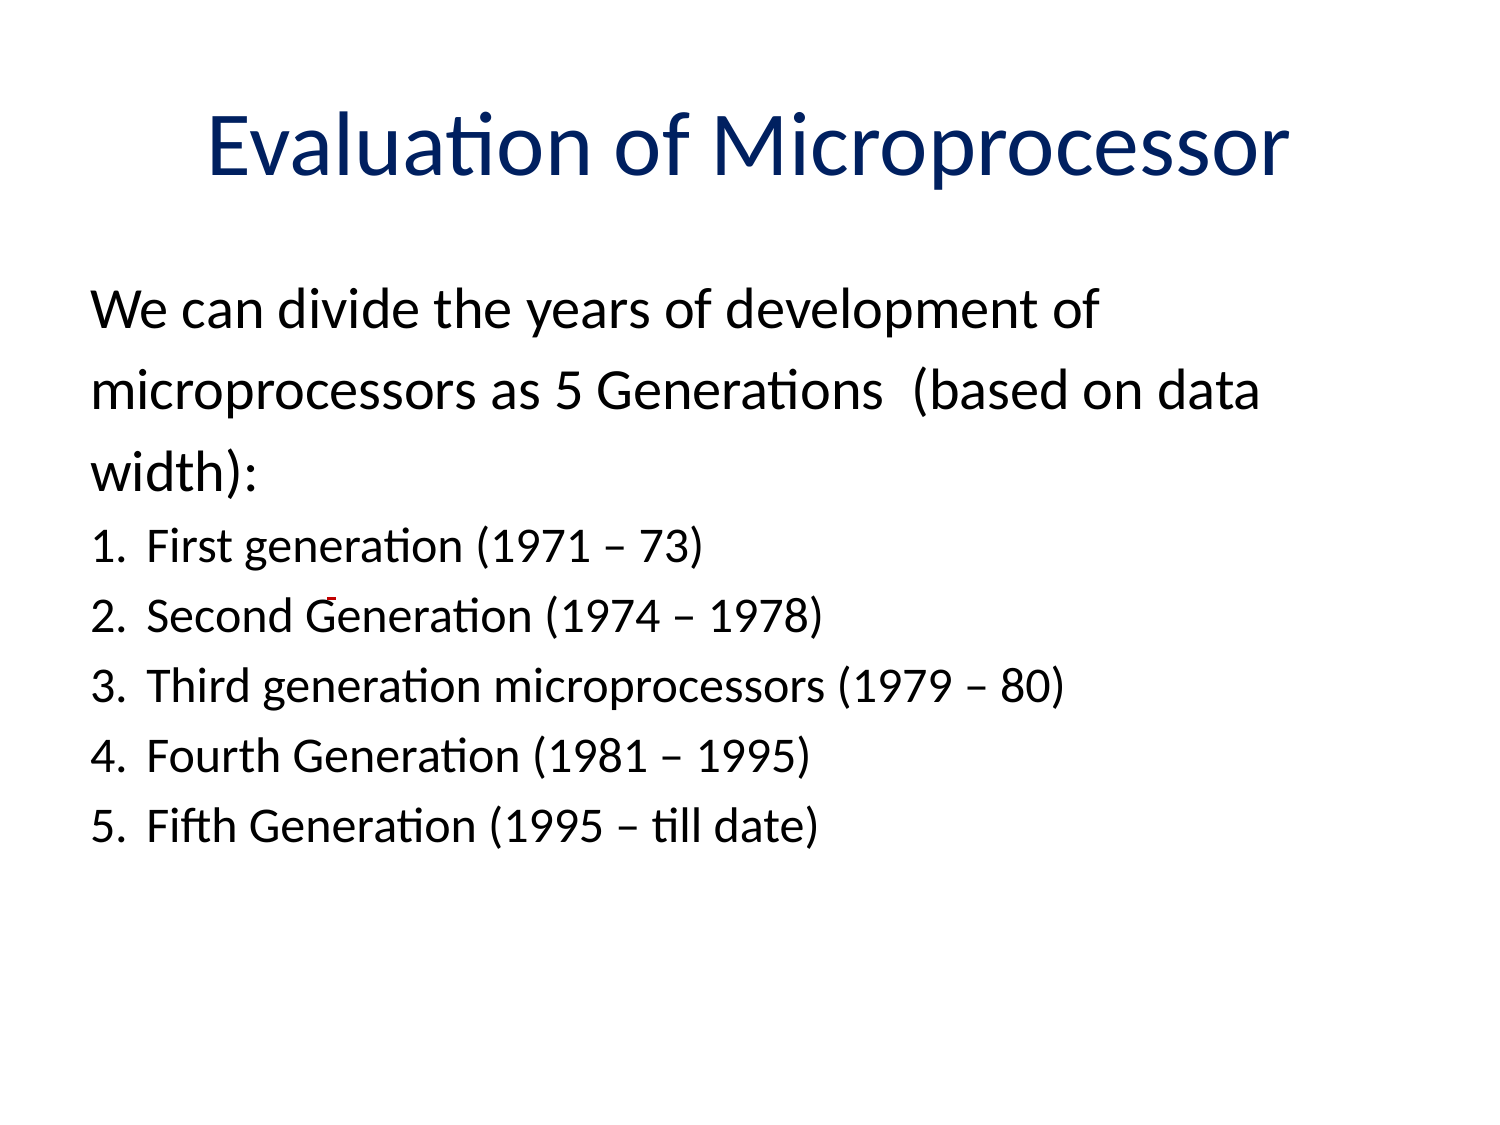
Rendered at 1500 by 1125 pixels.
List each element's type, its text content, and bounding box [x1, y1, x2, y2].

text_box [312, 549, 918, 790]
title Evaluation of Microprocessor [75, 45, 1425, 233]
list We can divide the years of development of microprocessors as 5 Generations (based on data width): First generation (1971 – 73) Second Generation (1974 – 1978) Third generation microprocessors (1979 – 80) Fourth Generation (1981 – 1995) Fifth Generation (1995 – till date) [75, 262, 1425, 1005]
